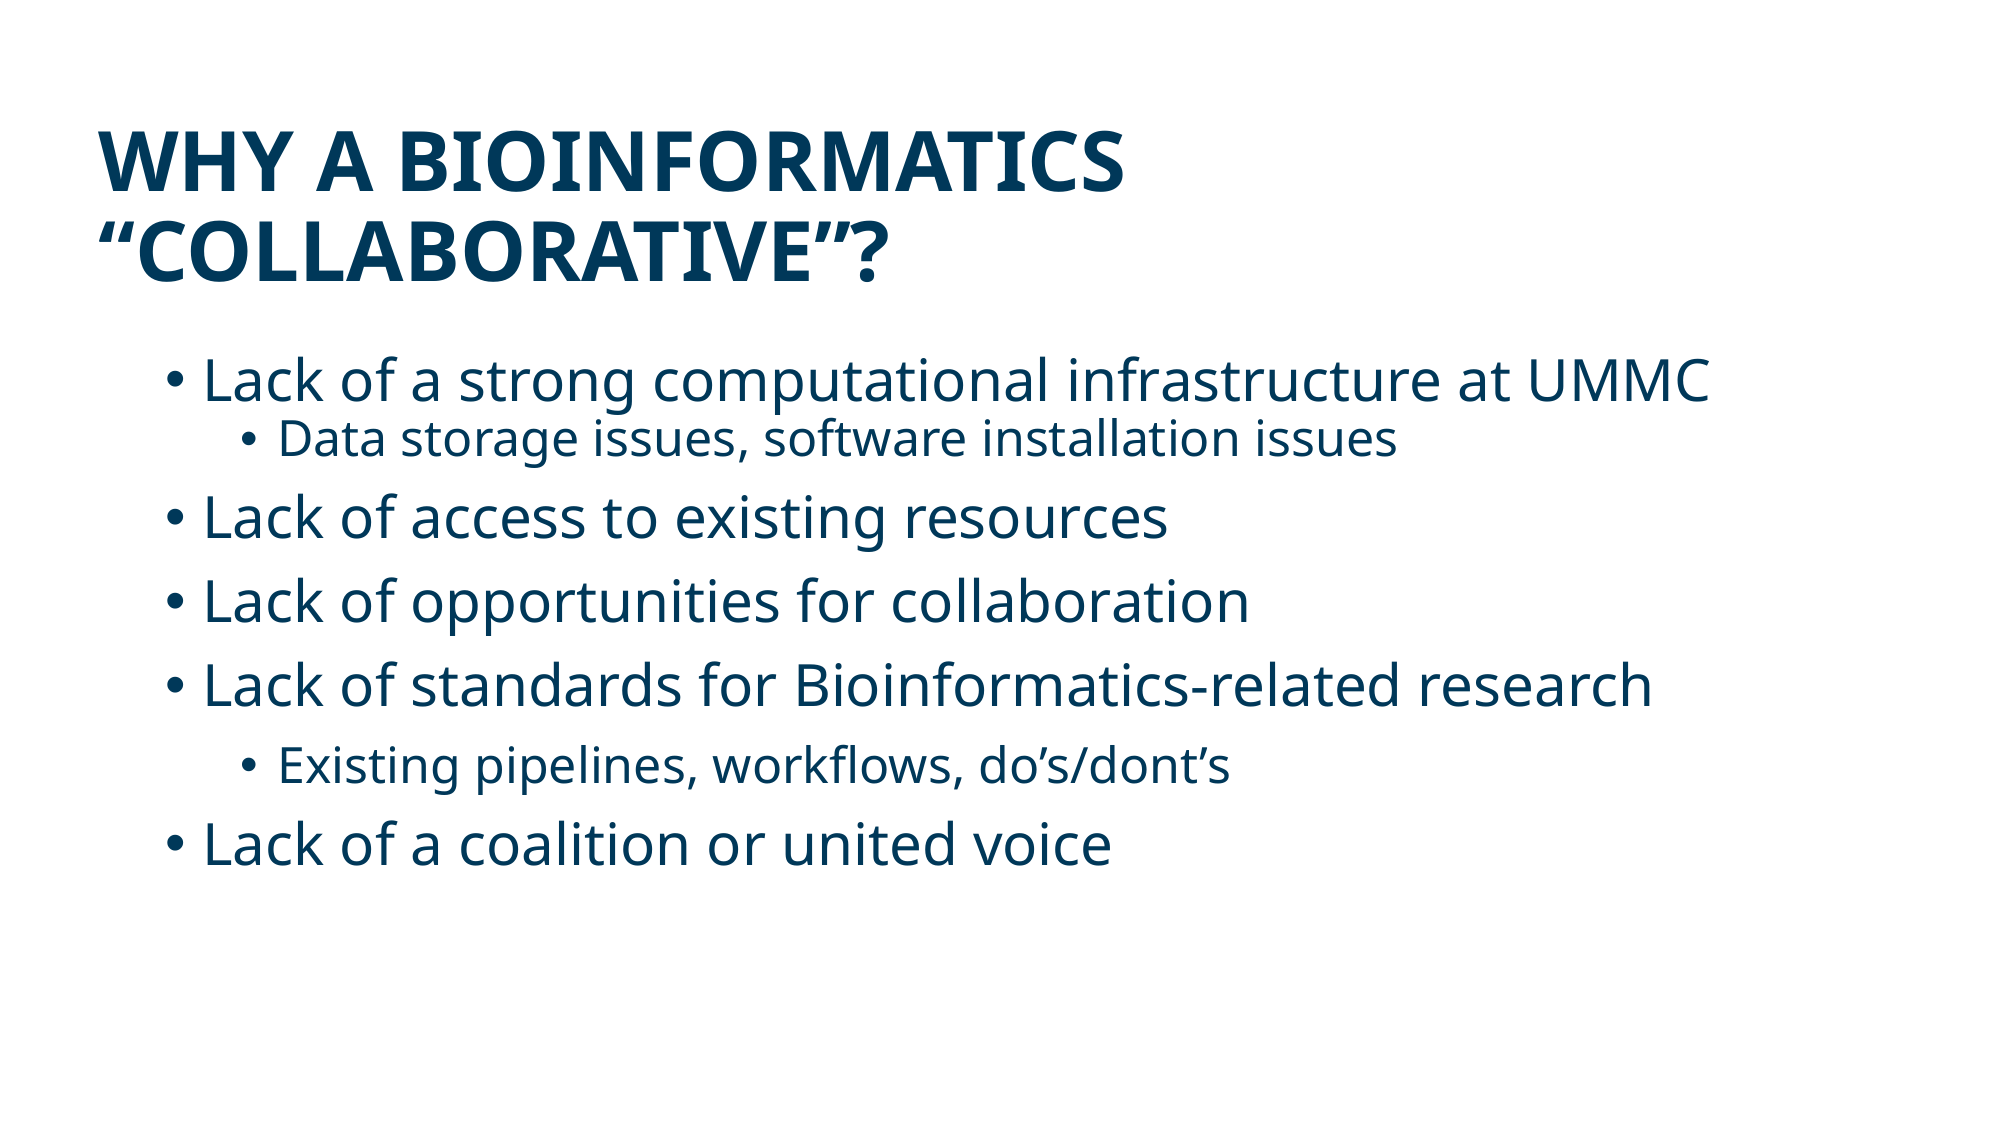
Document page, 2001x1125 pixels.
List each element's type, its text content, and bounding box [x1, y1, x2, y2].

title WHY A BIOINFORMATICS “COLLABORATIVE”? [83, 100, 1942, 318]
list Lack of a strong computational infrastructure at UMMC Data storage issues, software installation issues Lack of access to existing resources Lack of opportunities for collaboration Lack of standards for Bioinformatics-related research Existing pipelines, workflows, do’s/dont’s Lack of a coalition or united voice [150, 343, 1875, 908]
